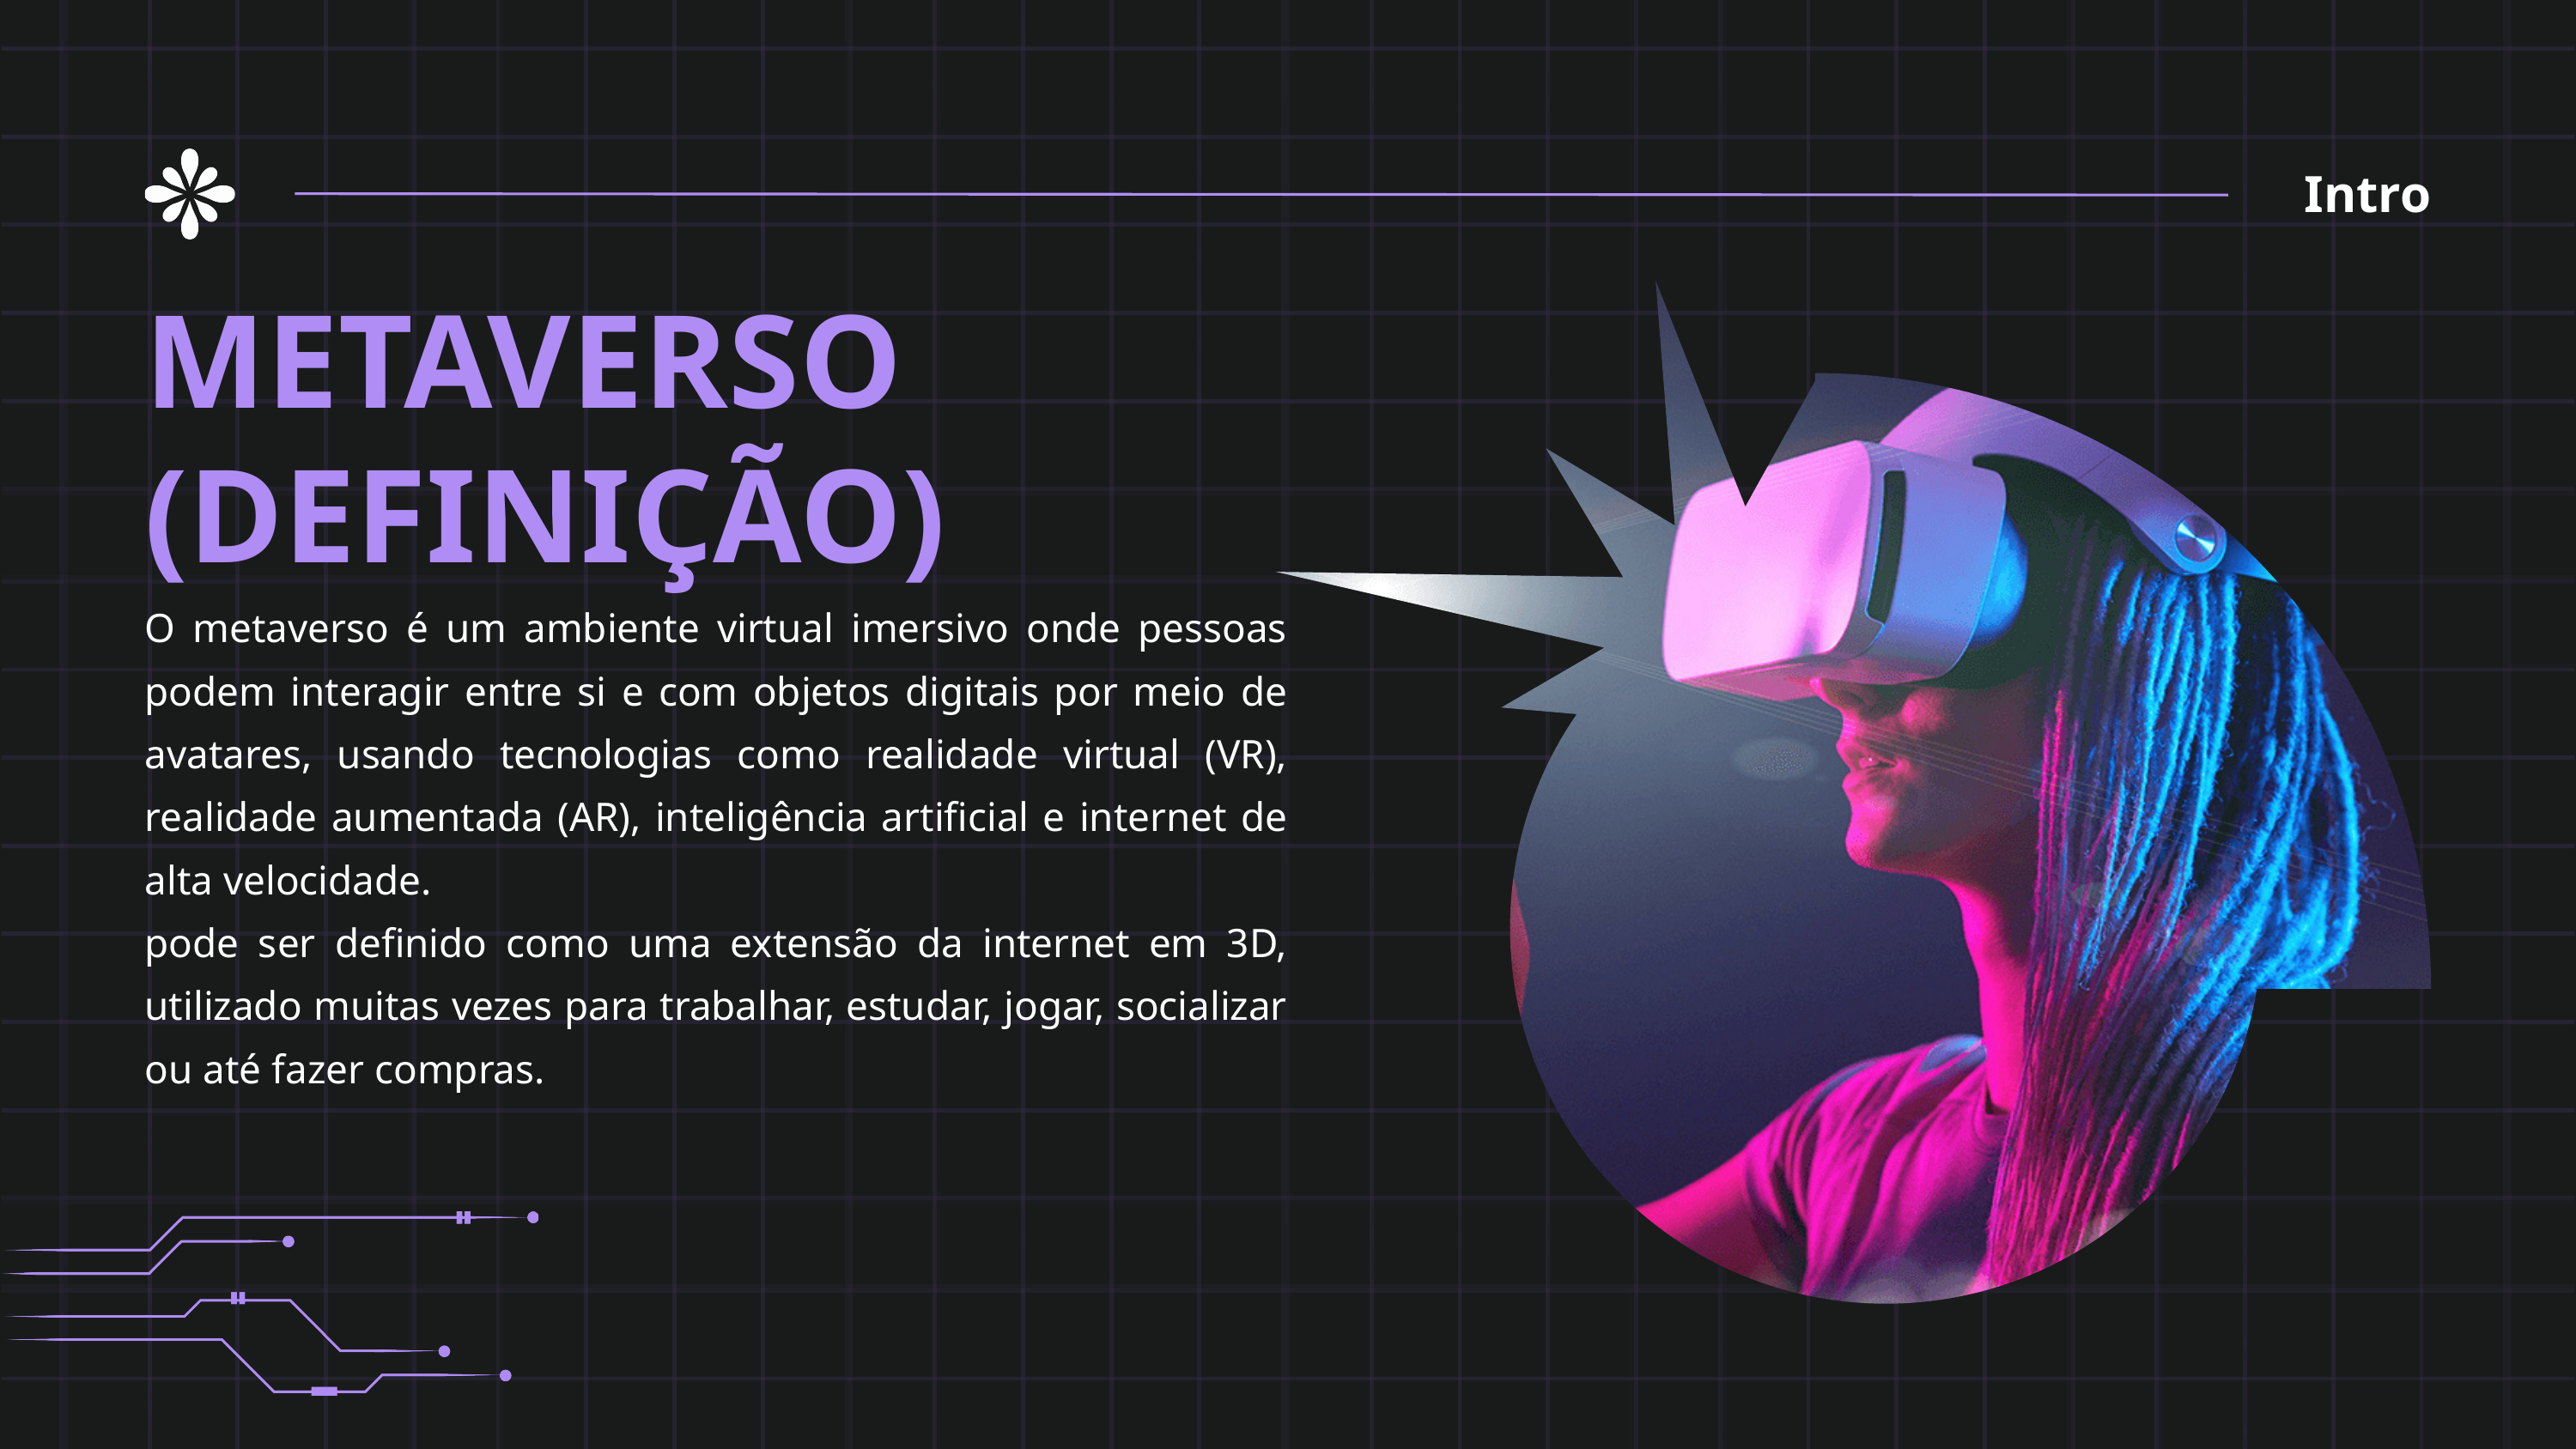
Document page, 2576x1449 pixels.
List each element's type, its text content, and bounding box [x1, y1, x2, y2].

text_box [144, 149, 235, 239]
text_box Intro [2227, 162, 2432, 223]
text_box [1, 0, 2575, 1449]
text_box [1275, 280, 2432, 1304]
text_box METAVERSO (DEFINIÇÃO) [144, 279, 1280, 587]
text_box [0, 1211, 539, 1396]
text_box O metaverso é um ambiente virtual imersivo onde pessoas podem interagir entre si e com objetos digitais por meio de avatares, usando tecnologias como realidade virtual (VR), realidade aumentada (AR), inteligência artificial e internet de alta velocidade. pode ser definido como uma extensão da internet em 3D, utilizado muitas vezes para trabalhar, estudar, jogar, socializar ou até fazer compras. [144, 587, 1271, 1092]
